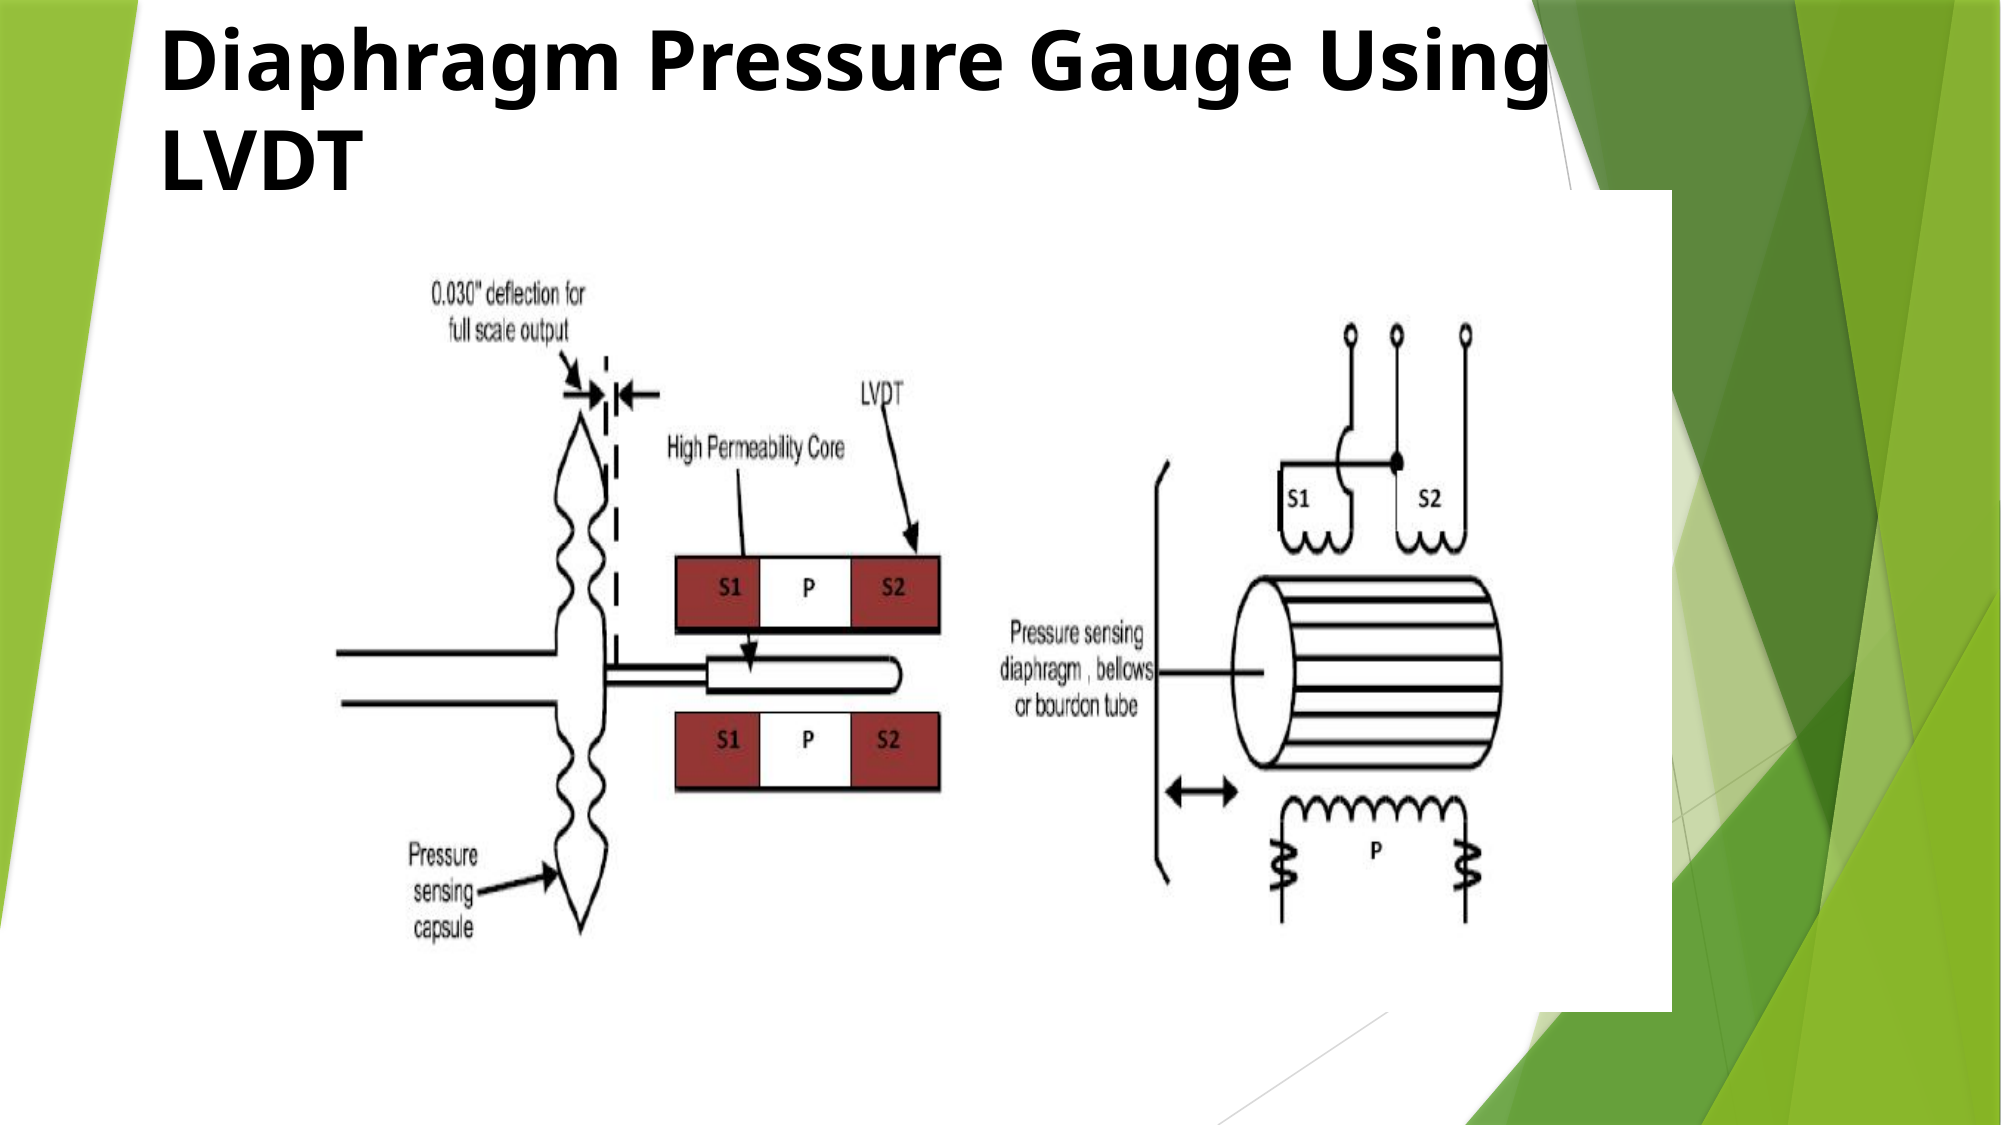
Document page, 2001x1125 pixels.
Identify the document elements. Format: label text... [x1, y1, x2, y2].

picture [275, 190, 1672, 1012]
text_box Diaphragm Pressure Gauge Using LVDT [143, 0, 1706, 215]
